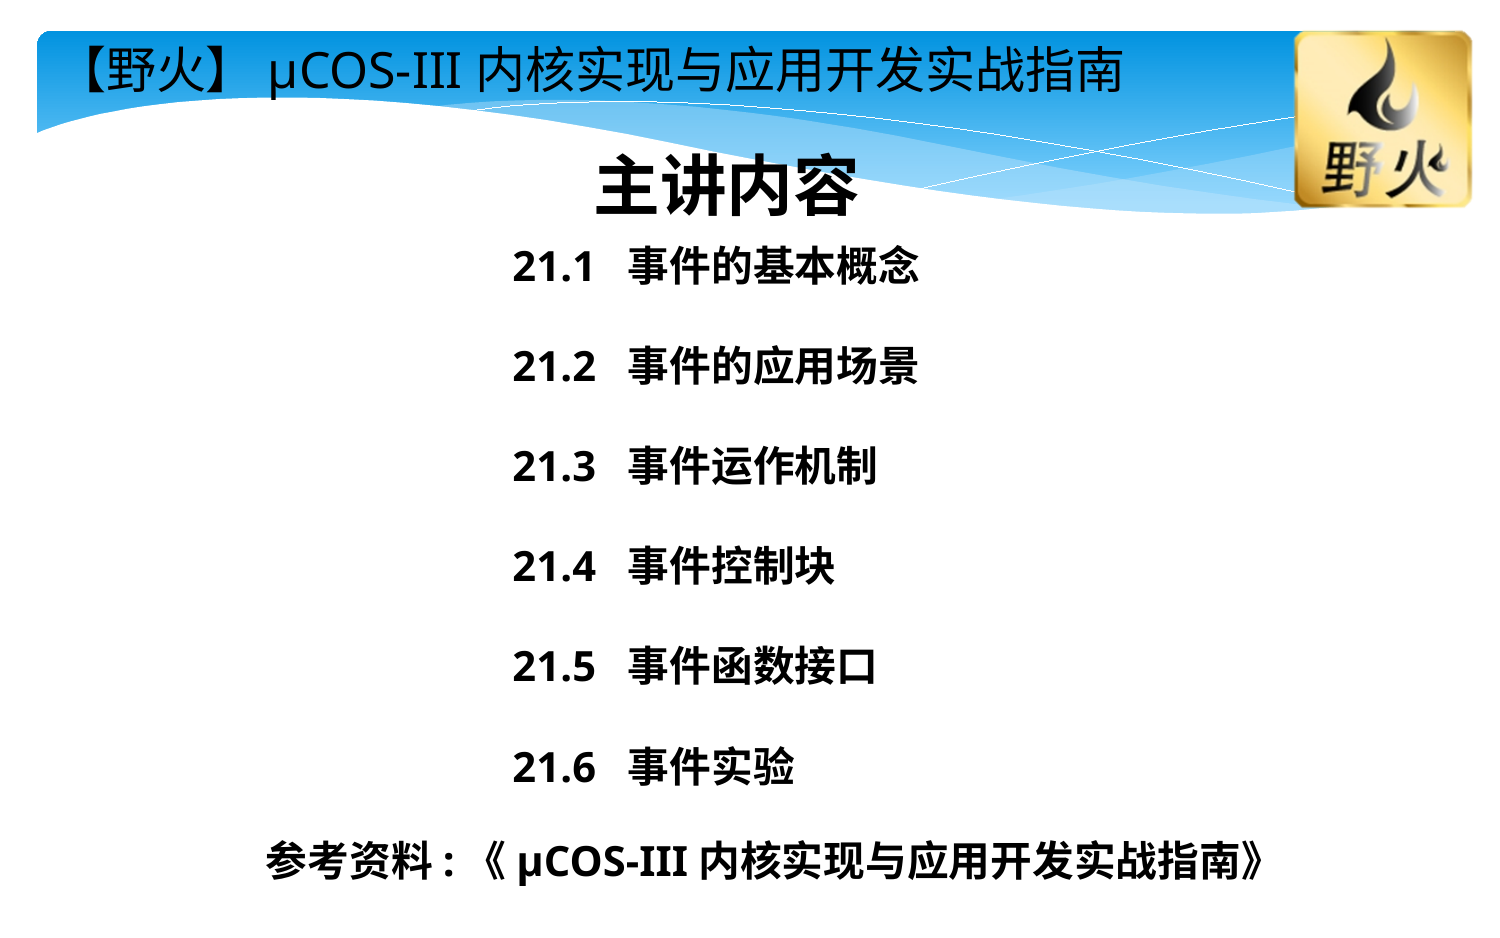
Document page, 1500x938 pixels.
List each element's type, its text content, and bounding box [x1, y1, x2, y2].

text_box 主讲内容 [254, 136, 1200, 232]
picture [1272, 4, 1498, 230]
text_box 21.1 事件的基本概念 21.2 事件的应用场景 21.3 事件运作机制 21.4 事件控制块 21.5 事件函数接口 21.6 事件实验 [497, 232, 935, 848]
text_box 【野火】μCOS-III内核实现与应用开发实战指南 [41, 31, 1258, 103]
text_box 参考资料:《μCOS-III内核实现与应用开发实战指南》 [225, 802, 1324, 893]
